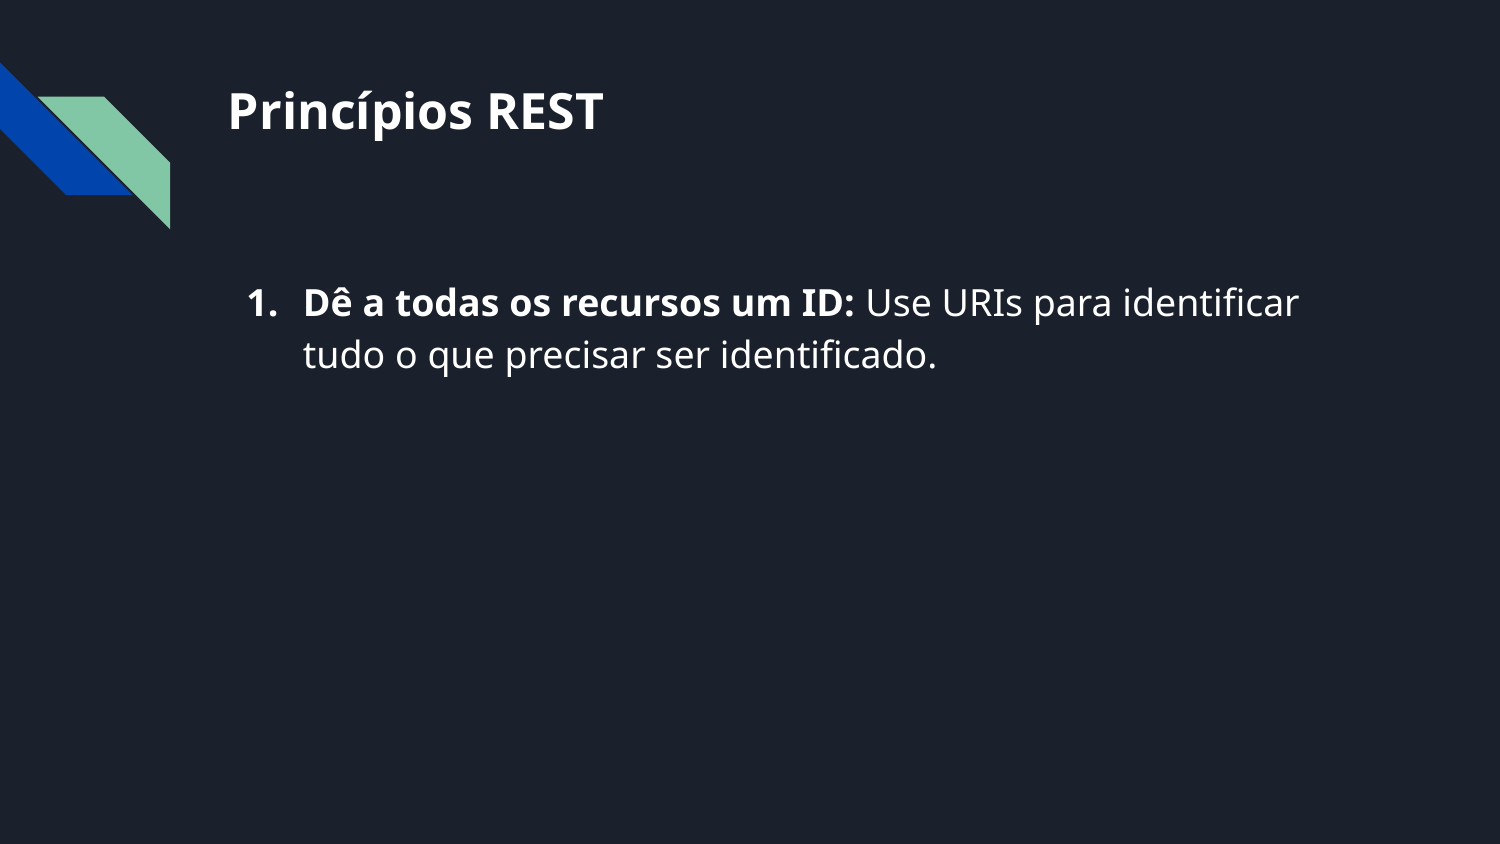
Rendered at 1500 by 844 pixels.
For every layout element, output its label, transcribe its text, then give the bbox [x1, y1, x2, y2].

title Princípios REST [212, 64, 1368, 215]
list Dê a todas os recursos um ID: Use URIs para identificar tudo o que precisar ser identificado. [212, 257, 1368, 735]
